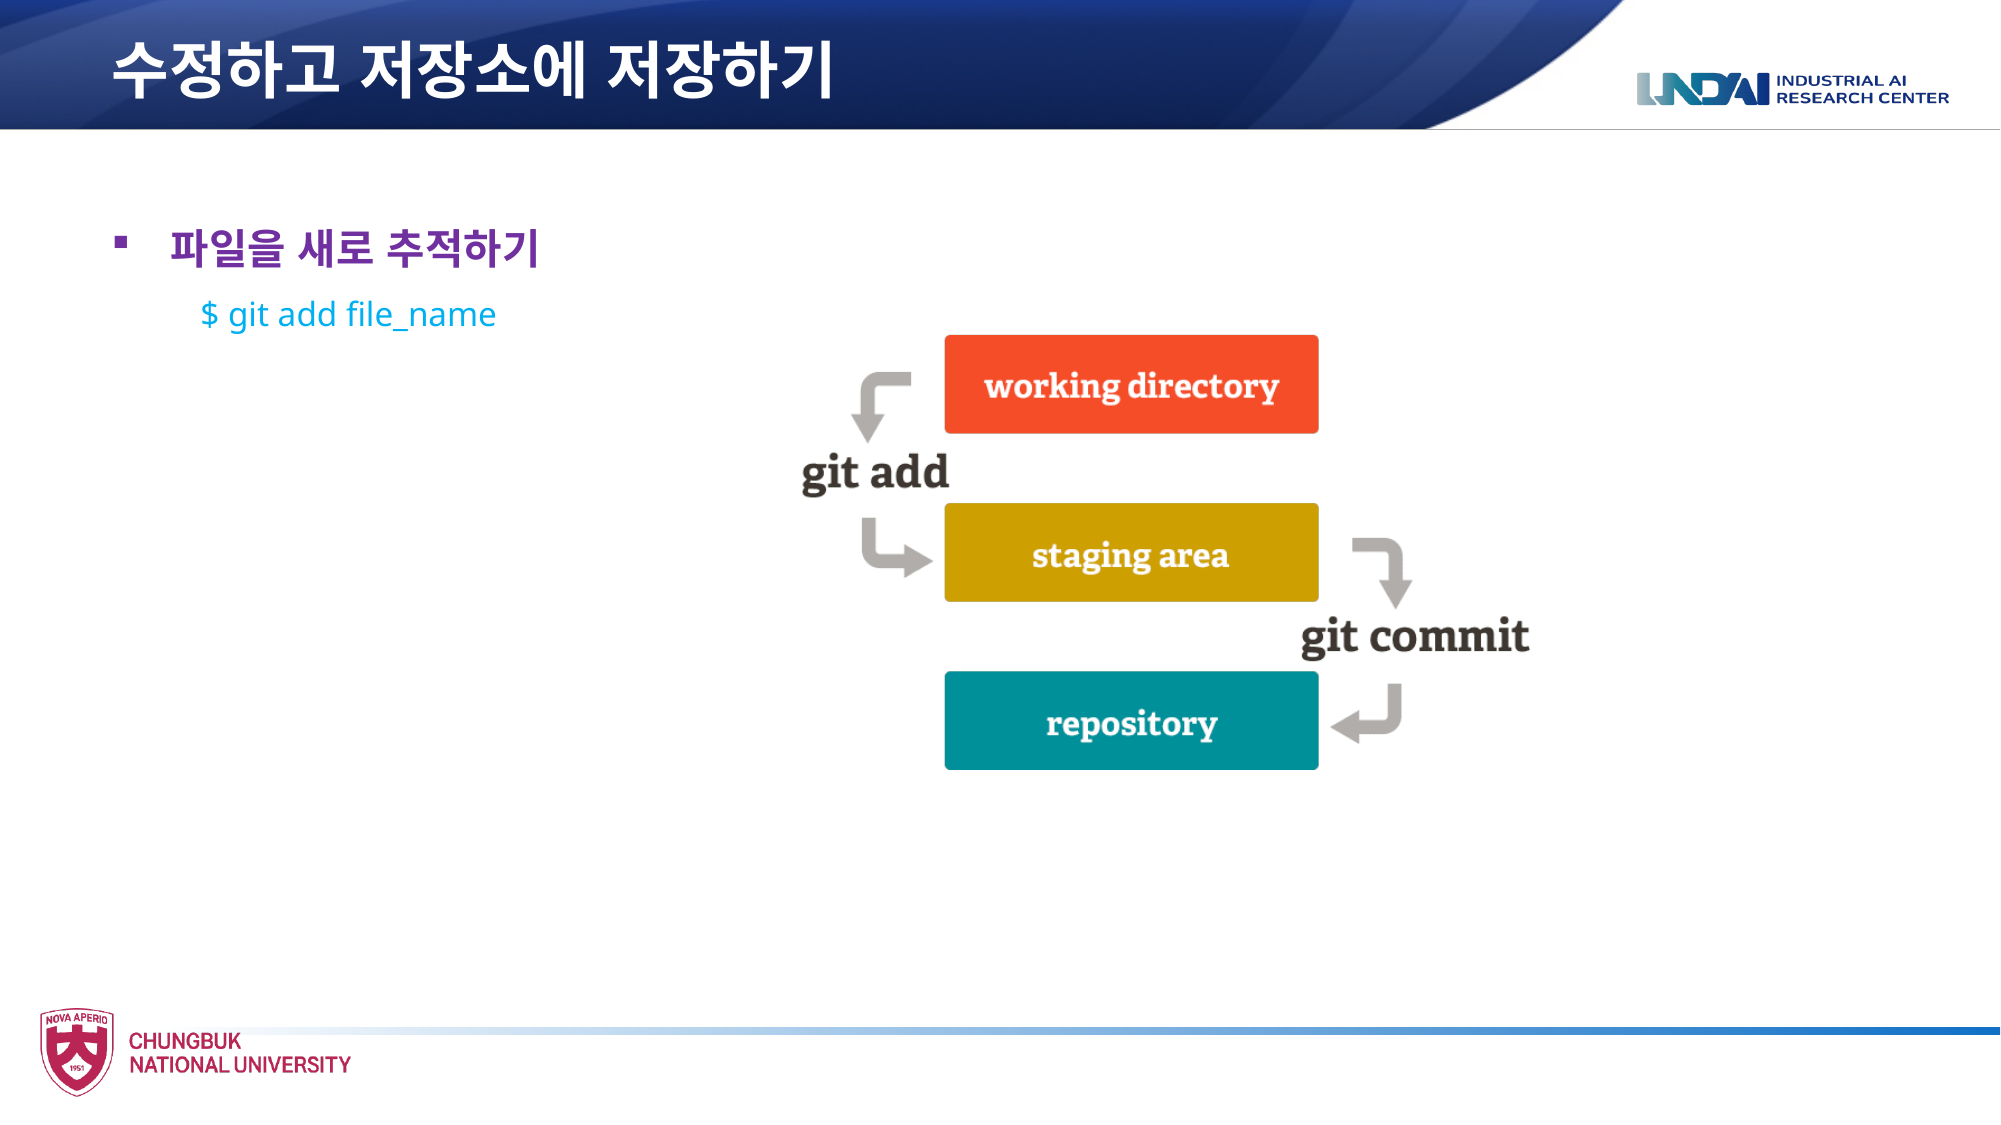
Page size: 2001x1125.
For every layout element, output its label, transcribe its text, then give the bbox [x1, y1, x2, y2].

title 수정하고 저장소에 저장하기 [111, 16, 1871, 122]
picture [0, 0, 2000, 129]
list 파일을 새로 추적하기 $ git add file_name [111, 197, 1871, 966]
picture [778, 325, 1547, 770]
picture [40, 1008, 351, 1097]
